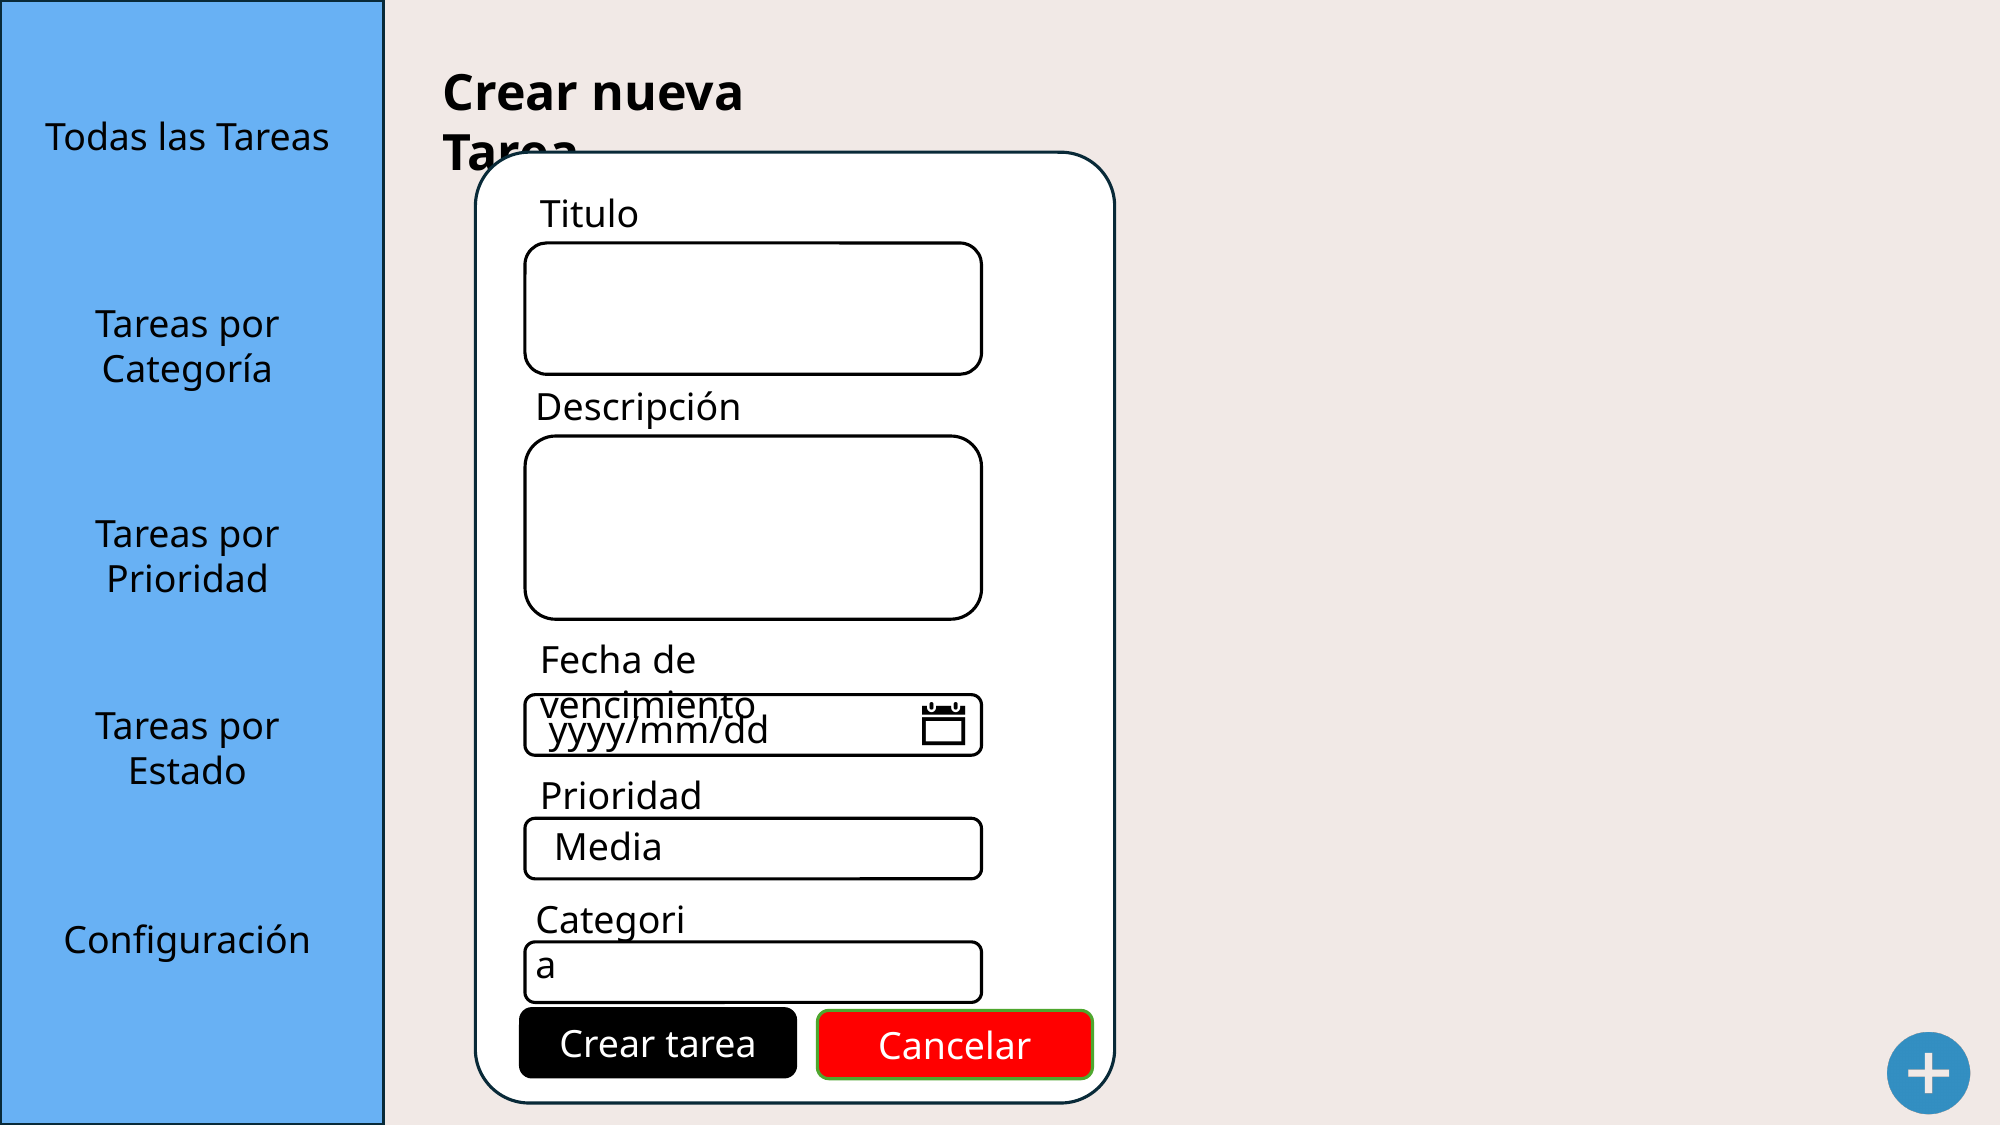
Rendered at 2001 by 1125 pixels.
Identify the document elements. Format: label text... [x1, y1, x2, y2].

text_box [523, 693, 984, 757]
text_box Cancelar [815, 1008, 1095, 1081]
picture [912, 692, 975, 755]
text_box Crear nueva Tarea [427, 52, 894, 188]
text_box Media [539, 816, 853, 876]
text_box Fecha de vencimiento [525, 628, 925, 697]
text_box [523, 434, 984, 621]
text_box yyyy/mm/dd [533, 698, 848, 759]
text_box Crear tarea [518, 1007, 798, 1079]
text_box Categoria [520, 888, 715, 994]
text_box Prioridad [525, 764, 720, 821]
text_box [523, 940, 984, 1005]
text_box Descripción [520, 375, 766, 436]
text_box [523, 816, 984, 881]
picture [1875, 1020, 1981, 1125]
text_box Titulo [524, 182, 669, 243]
text_box [523, 241, 984, 376]
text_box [0, 0, 385, 1125]
text_box [473, 150, 1117, 1105]
